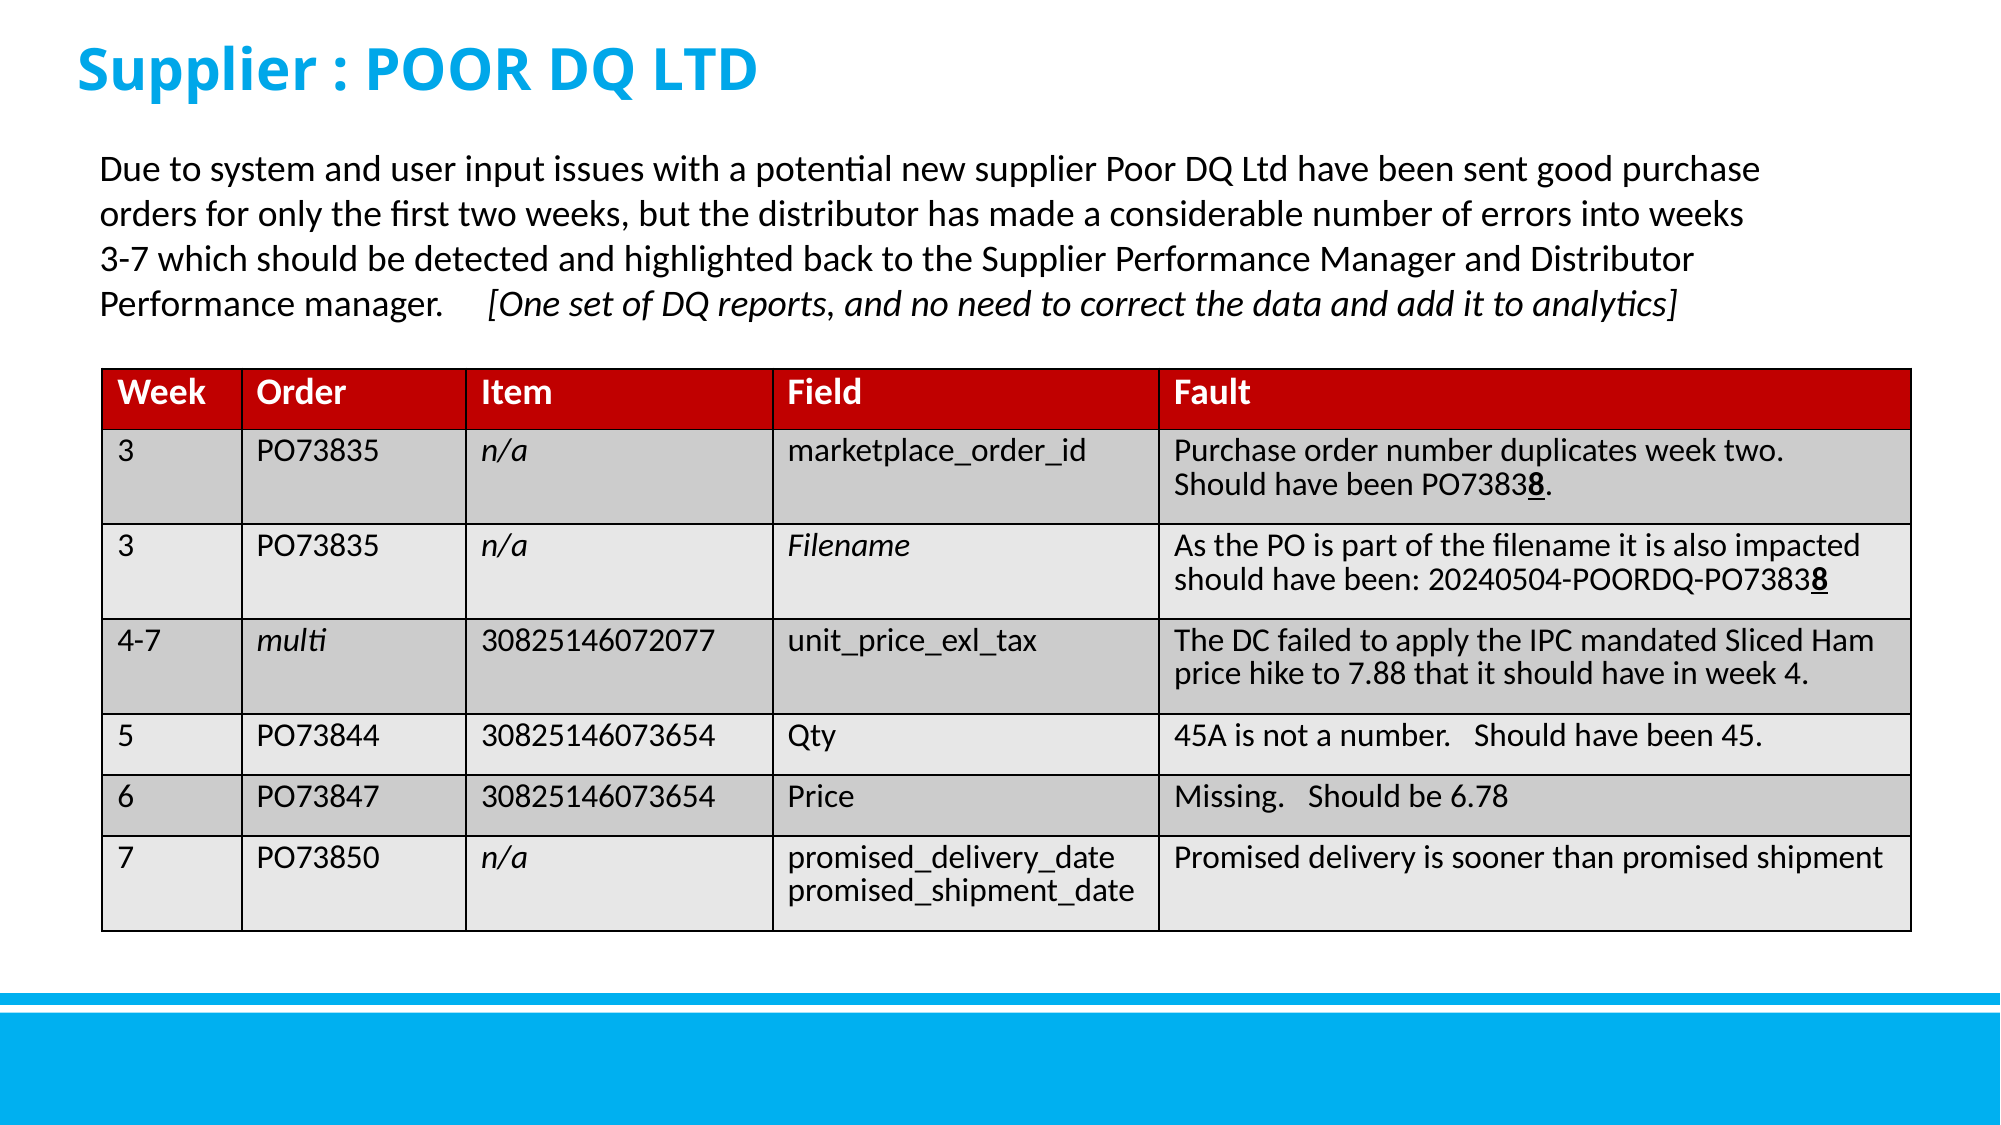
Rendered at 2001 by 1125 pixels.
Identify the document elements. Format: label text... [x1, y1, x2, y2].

table_header Fault [1160, 370, 1910, 429]
table_header Field [774, 370, 1158, 429]
table_cell PO73835 [243, 430, 465, 523]
table_cell Qty [774, 715, 1158, 774]
table_cell 30825146073654 [467, 776, 772, 835]
table_cell PO73835 [243, 525, 465, 618]
table_cell n/a [467, 525, 772, 618]
table_cell unit_price_exl_tax [774, 620, 1158, 713]
table_cell 3 [103, 525, 241, 618]
table_cell Missing. Should be 6.78 [1160, 776, 1910, 835]
table_cell marketplace_order_id [774, 430, 1158, 523]
table_cell The DC failed to apply the IPC mandated Sliced Ham price hike to 7.88 that it should have in week 4. [1160, 620, 1910, 713]
table_cell Purchase order number duplicates week two. Should have been PO73838. [1160, 430, 1910, 523]
text_box Due to system and user input issues with a potential new supplier Poor DQ Ltd have been sent good purchase orders for only the first two weeks, but the distributor has made a considerable number of errors into weeks 3-7 which should be detected and highlighted back to the Supplier Performance Manager and Distributor Performance manager. [One set of DQ reports, and no need to correct the data and add it to analytics] [84, 136, 1785, 331]
table_cell 30825146073654 [467, 715, 772, 774]
table_cell PO73847 [243, 776, 465, 835]
table_cell PO73844 [243, 715, 465, 774]
table_cell 6 [103, 776, 241, 835]
table_cell Promised delivery is sooner than promised shipment [1160, 837, 1910, 930]
table_cell 3 [103, 430, 241, 523]
table_cell n/a [467, 430, 772, 523]
table_cell 4-7 [103, 620, 241, 713]
table_header Item [467, 370, 772, 429]
table_header Week [103, 370, 241, 429]
table_cell 30825146072077 [467, 620, 772, 713]
table_cell n/a [467, 837, 772, 930]
table_cell 45A is not a number. Should have been 45. [1160, 715, 1910, 774]
table_cell Filename [774, 525, 1158, 618]
table_cell multi [243, 620, 465, 713]
table_cell 7 [103, 837, 241, 930]
list Supplier : POOR DQ LTD [62, 24, 1938, 155]
table_cell Price [774, 776, 1158, 835]
table_cell As the PO is part of the filename it is also impacted should have been: 20240504-POORDQ-PO73838 [1160, 525, 1910, 618]
table_cell promised_delivery_date promised_shipment_date [774, 837, 1158, 930]
table_header Order [243, 370, 465, 429]
table_cell PO73850 [243, 837, 465, 930]
table_cell 5 [103, 715, 241, 774]
